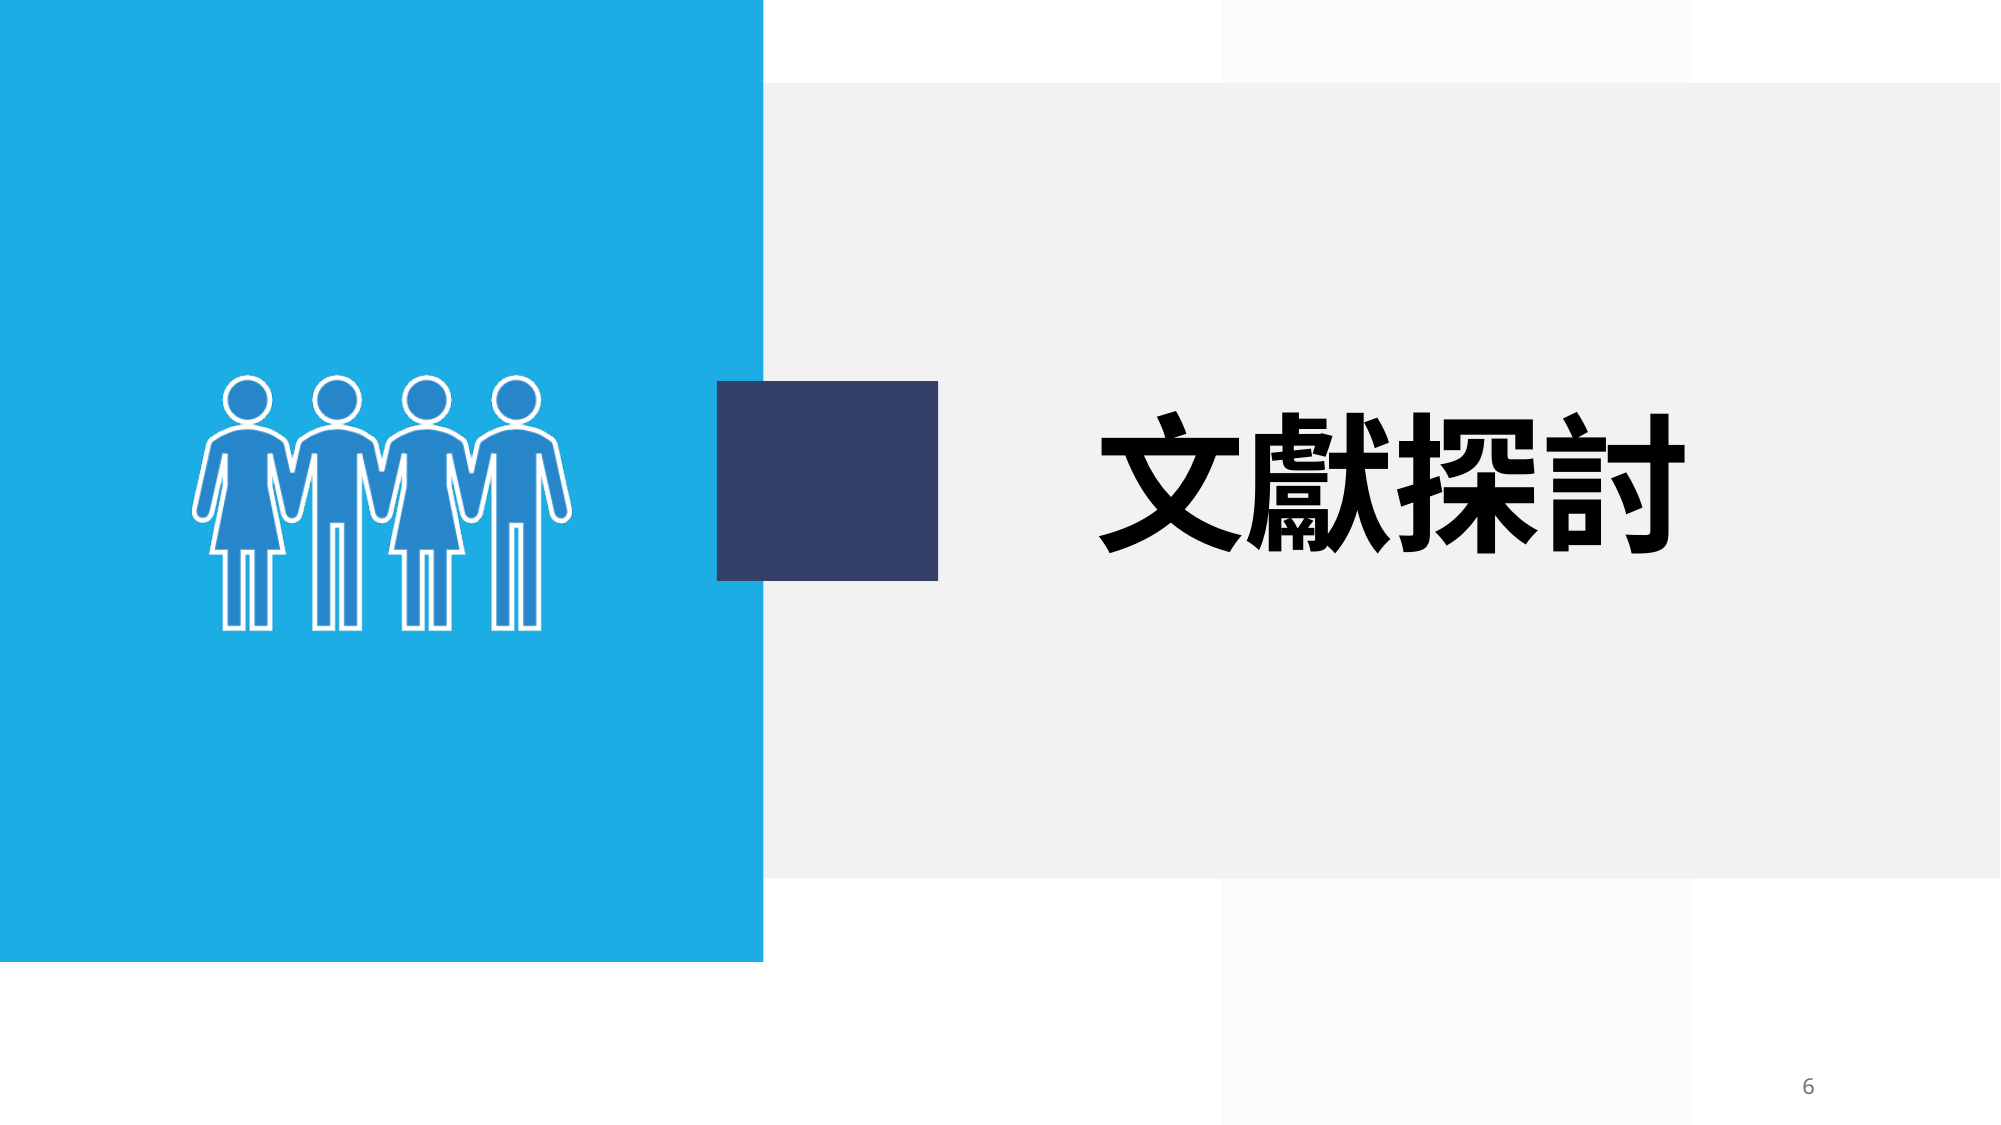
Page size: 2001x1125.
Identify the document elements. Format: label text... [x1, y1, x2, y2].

slide_number 6 [1702, 1057, 1830, 1118]
title 文獻探討 [957, 194, 1830, 790]
text_box [166, 287, 598, 719]
